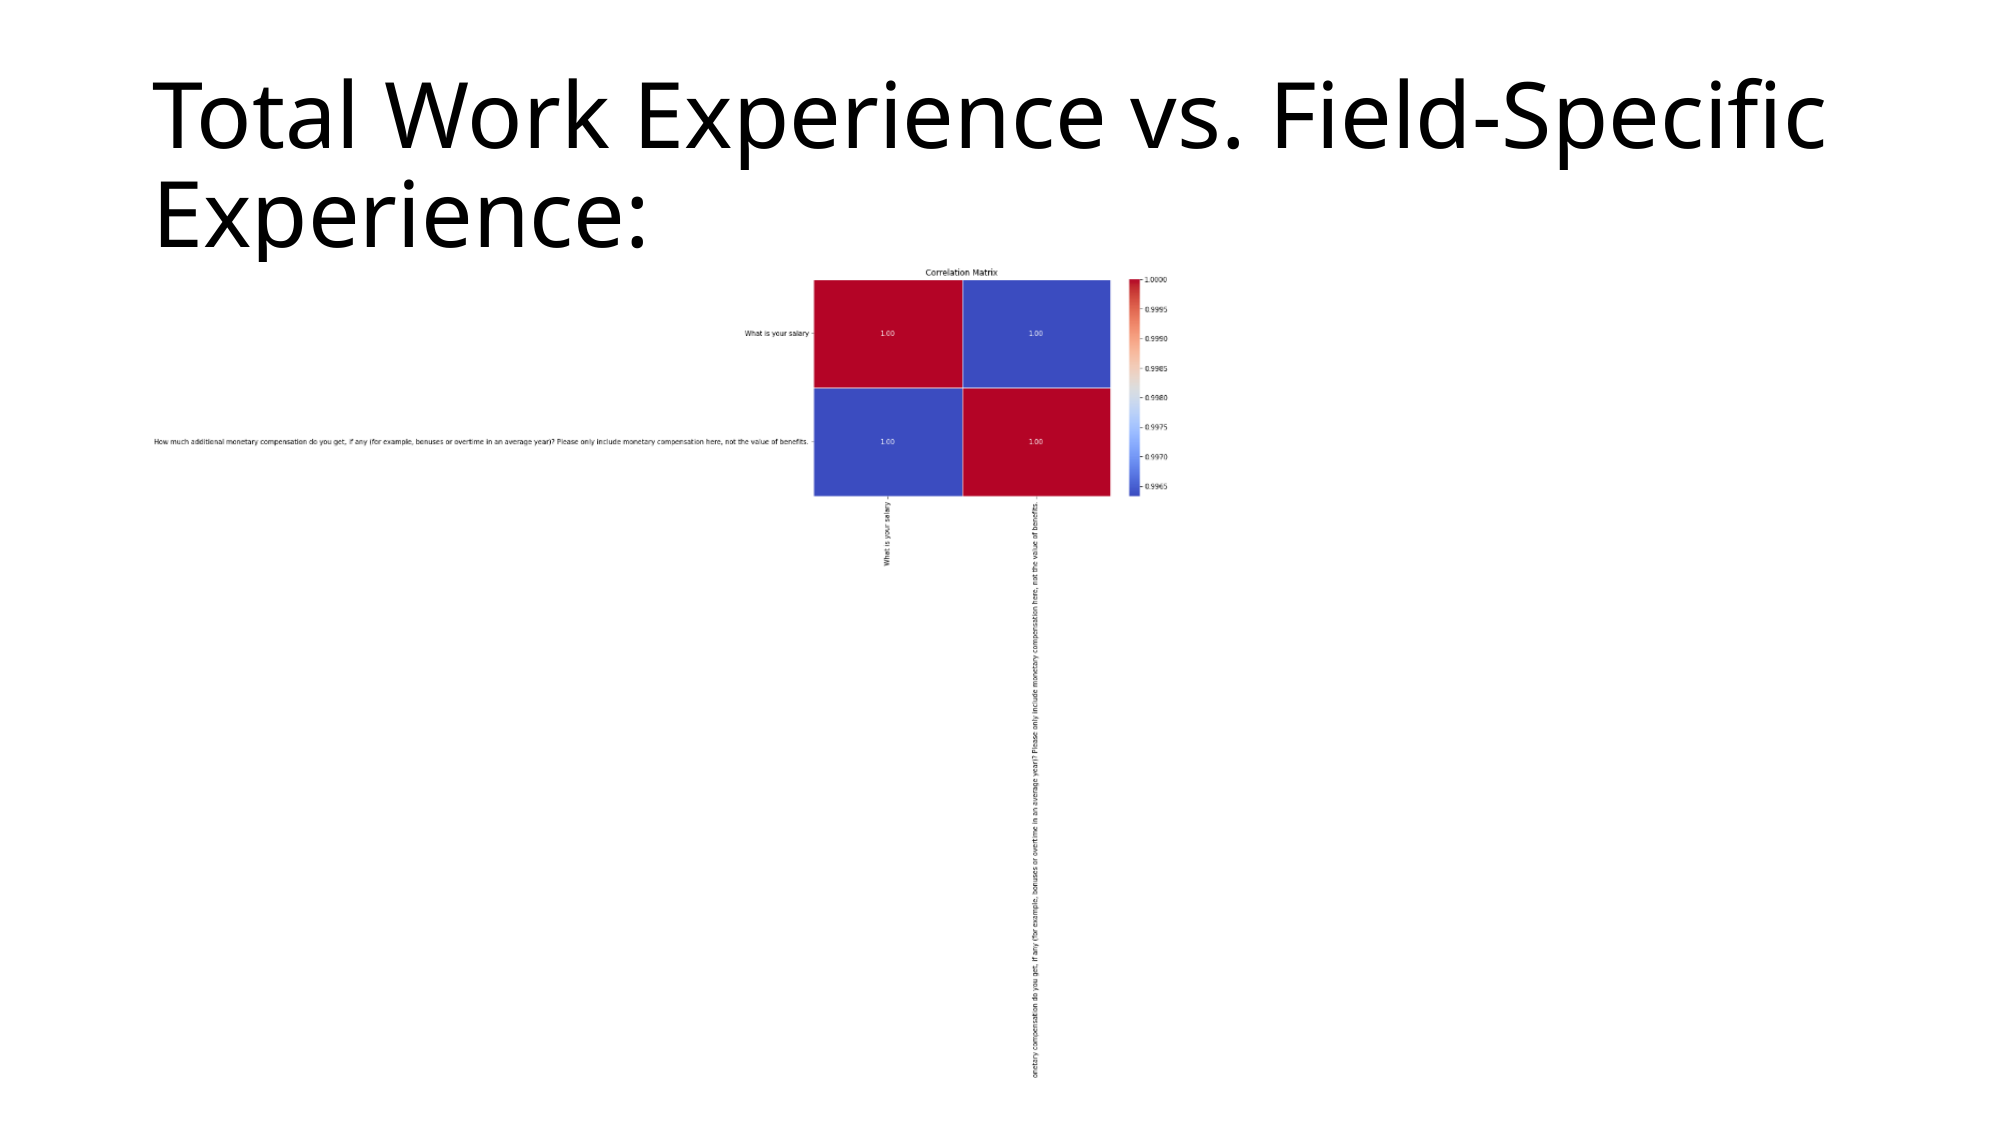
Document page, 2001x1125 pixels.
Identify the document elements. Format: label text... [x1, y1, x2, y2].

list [115, 262, 1197, 1078]
title Total Work Experience vs. Field-Specific Experience: [137, 59, 1863, 278]
